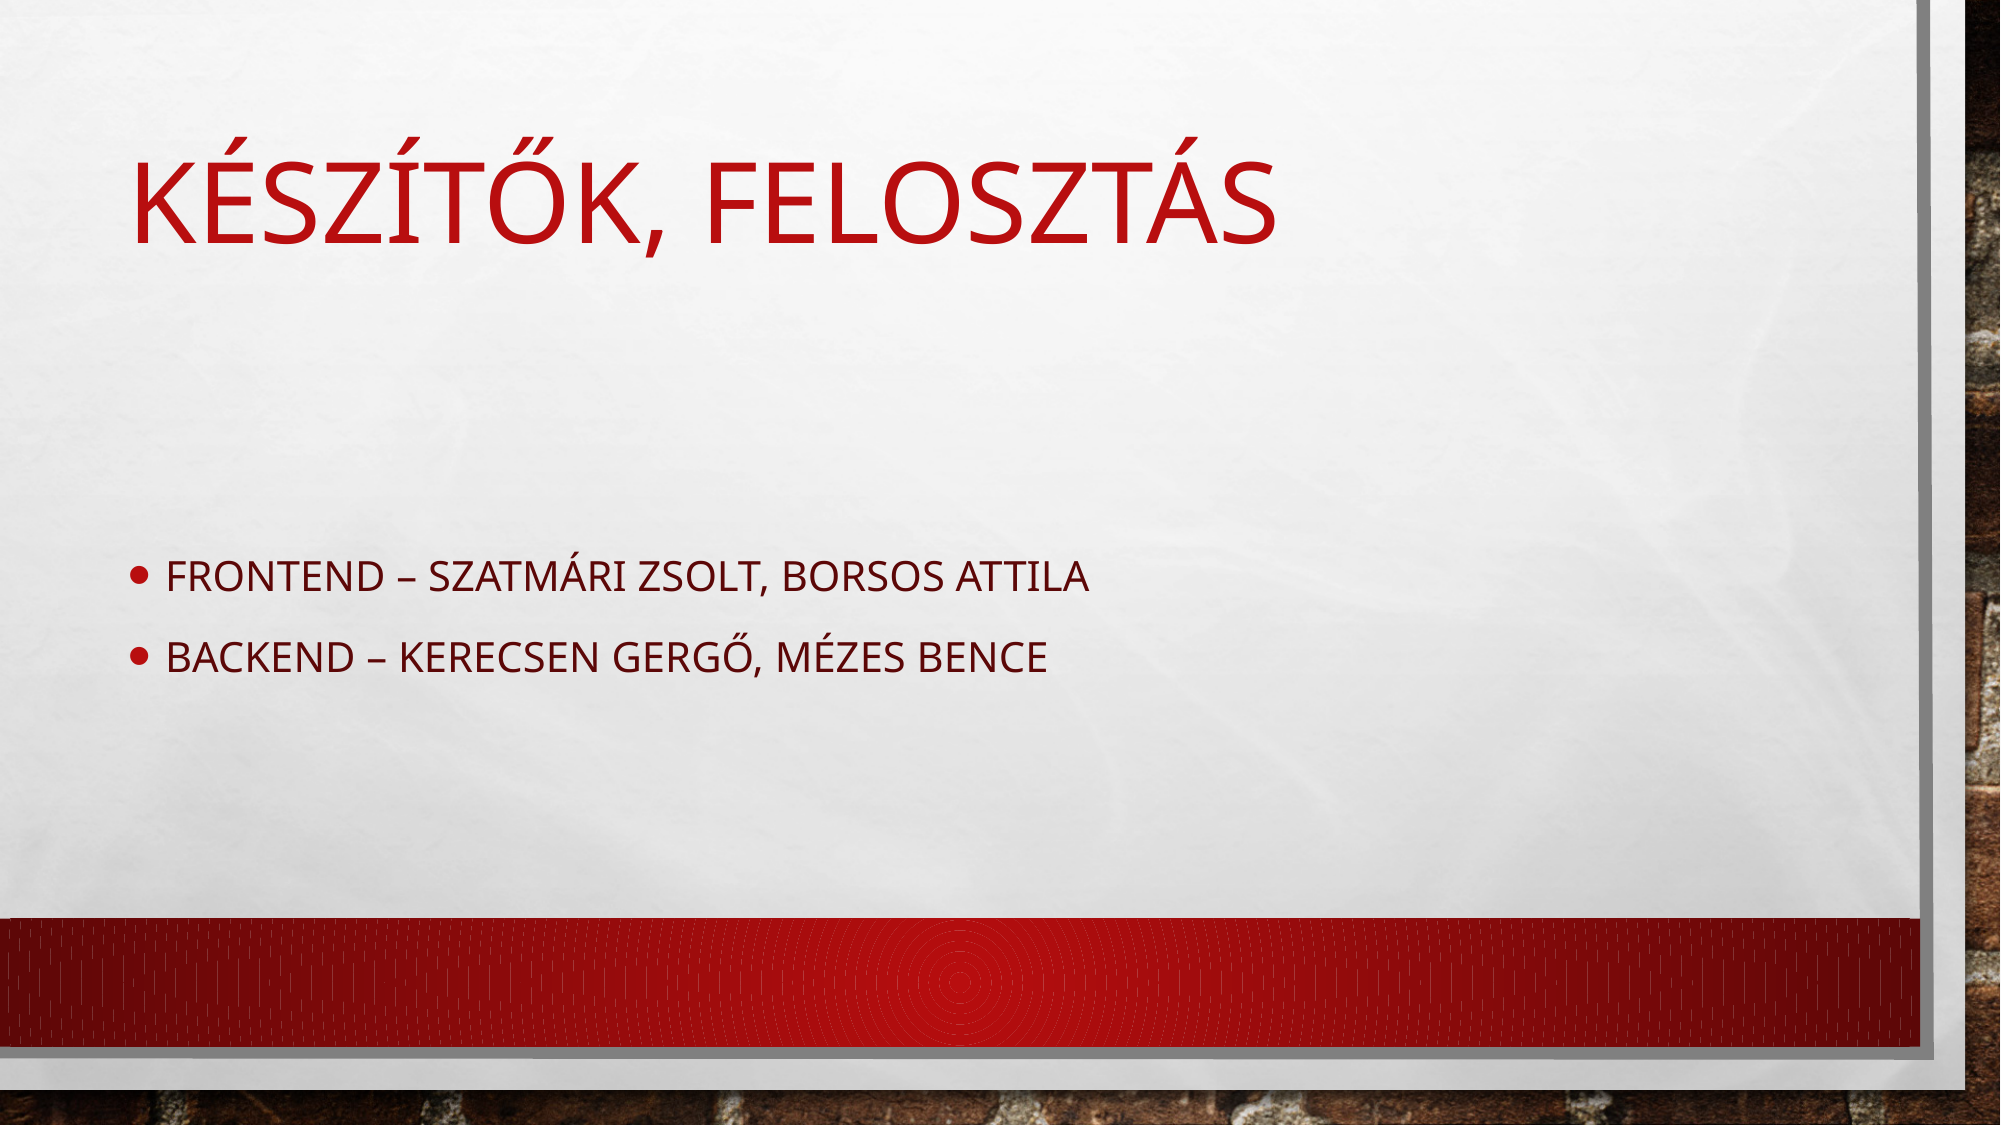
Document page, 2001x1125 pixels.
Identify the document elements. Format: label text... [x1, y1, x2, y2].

list Frontend – Szatmári Zsolt, Borsos Attila Backend – Kerecsen Gergő, Mézes Bence [112, 338, 1818, 882]
picture [0, 0, 2000, 1125]
title Készítők, felosztás [112, 112, 1818, 302]
